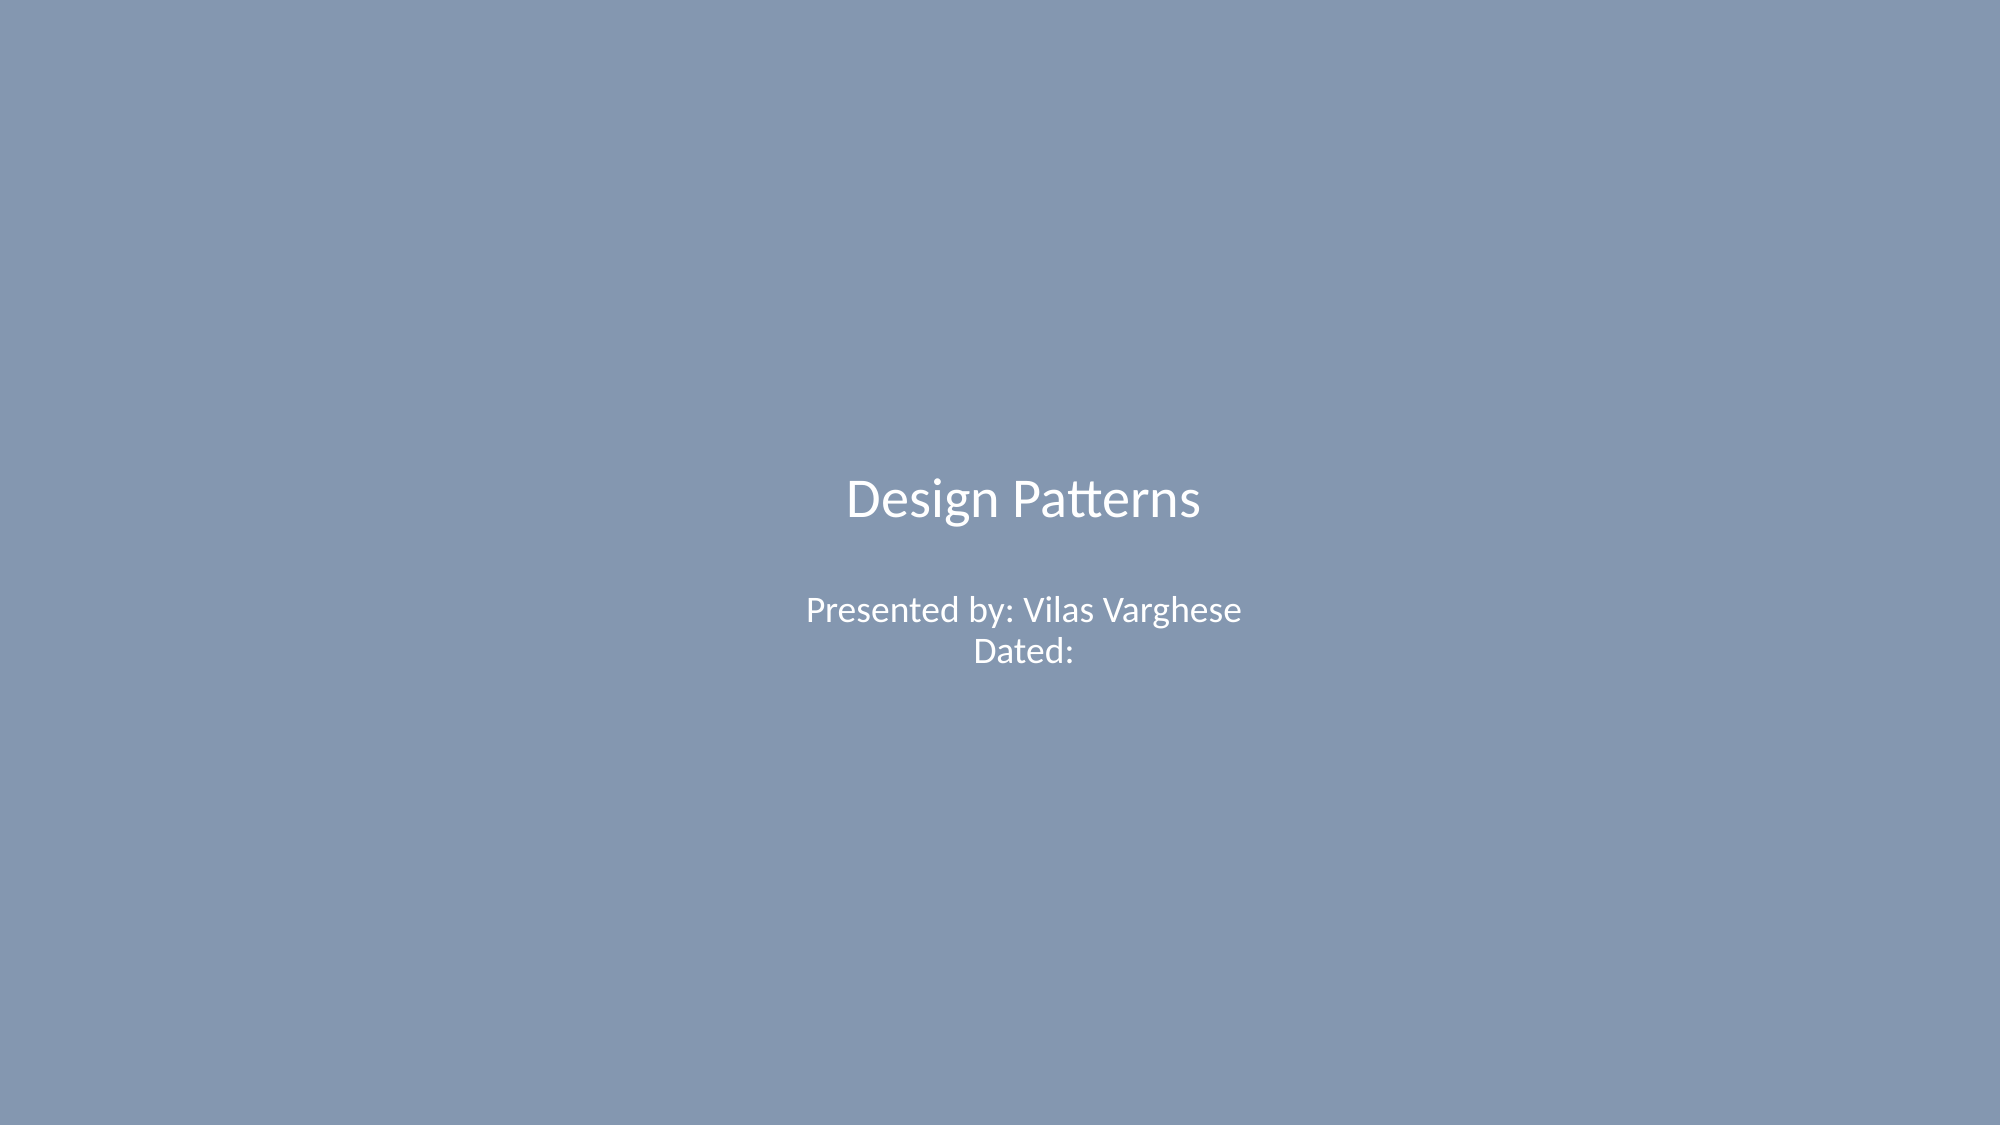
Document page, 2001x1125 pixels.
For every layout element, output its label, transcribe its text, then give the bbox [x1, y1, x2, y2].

title Design Patterns Presented by: Vilas Varghese Dated: [161, 461, 1887, 679]
